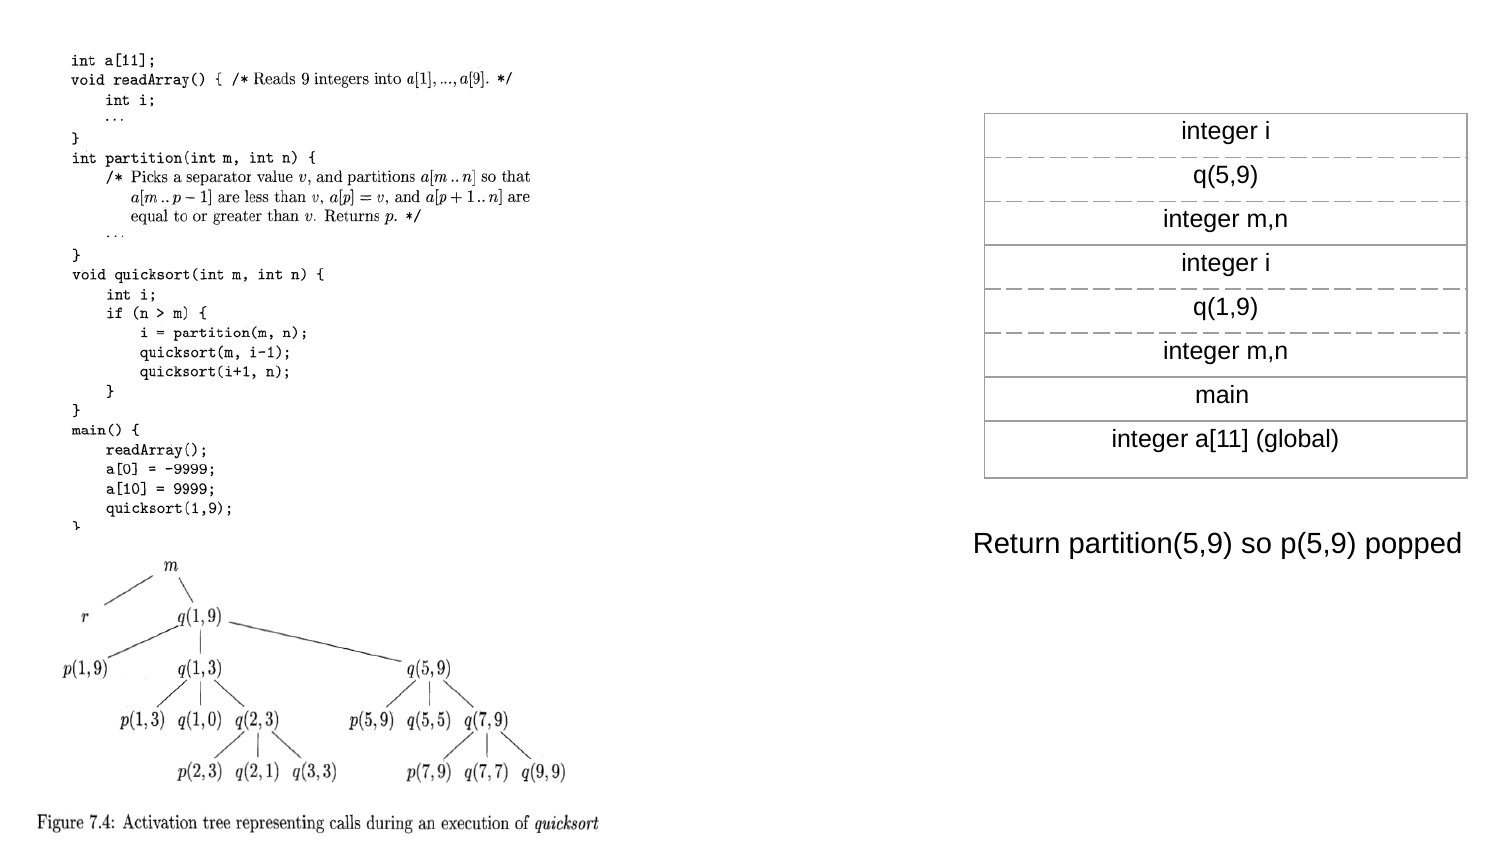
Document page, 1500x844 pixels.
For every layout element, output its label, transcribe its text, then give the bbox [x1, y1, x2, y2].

table_cell main [985, 378, 1466, 420]
text_box Return partition(5,9) so p(5,9) popped [936, 509, 1500, 577]
table_cell integer i [985, 246, 1466, 289]
table_cell integer m,n [985, 333, 1466, 376]
table_cell q(1,9) [985, 289, 1466, 333]
table_header integer i [985, 114, 1466, 157]
picture [26, 40, 571, 530]
table_cell integer a[11] (global) [985, 422, 1466, 477]
table_cell q(5,9) [985, 157, 1466, 201]
table_cell integer m,n [985, 201, 1466, 244]
picture [0, 542, 606, 844]
